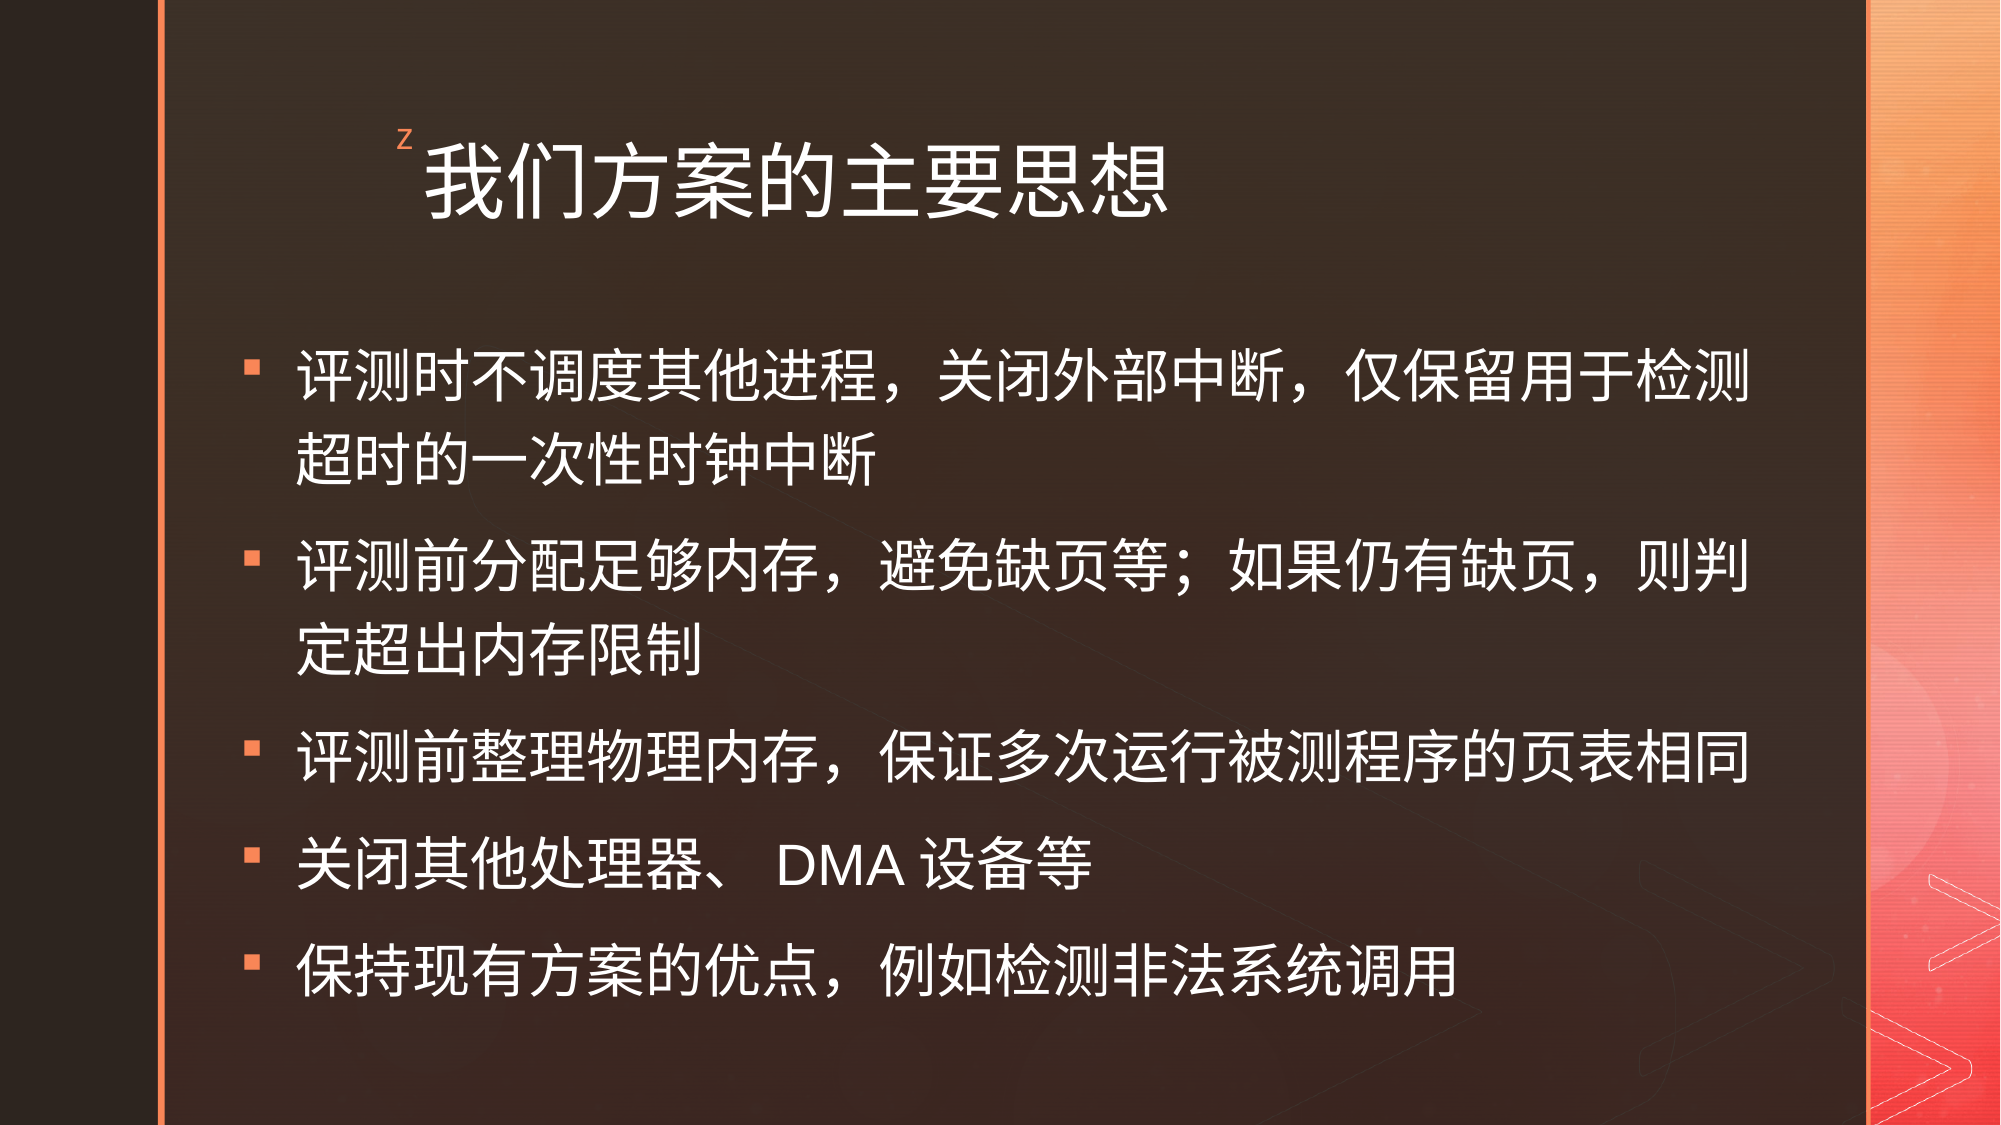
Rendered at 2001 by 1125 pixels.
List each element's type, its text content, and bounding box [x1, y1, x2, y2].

picture [1871, 0, 2001, 1125]
list 评测时不调度其他进程，关闭外部中断，仅保留用于检测超时的一次性时钟中断 评测前分配足够内存，避免缺页等；如果仍有缺页，则判定超出内存限制 评测前整理物理内存，保证多次运行被测程序的页表相同 关闭其他处理器、DMA设备等 保持现有方案的优点，例如检测非法系统调用 [224, 336, 1824, 993]
title 我们方案的主要思想 [407, 132, 1826, 310]
